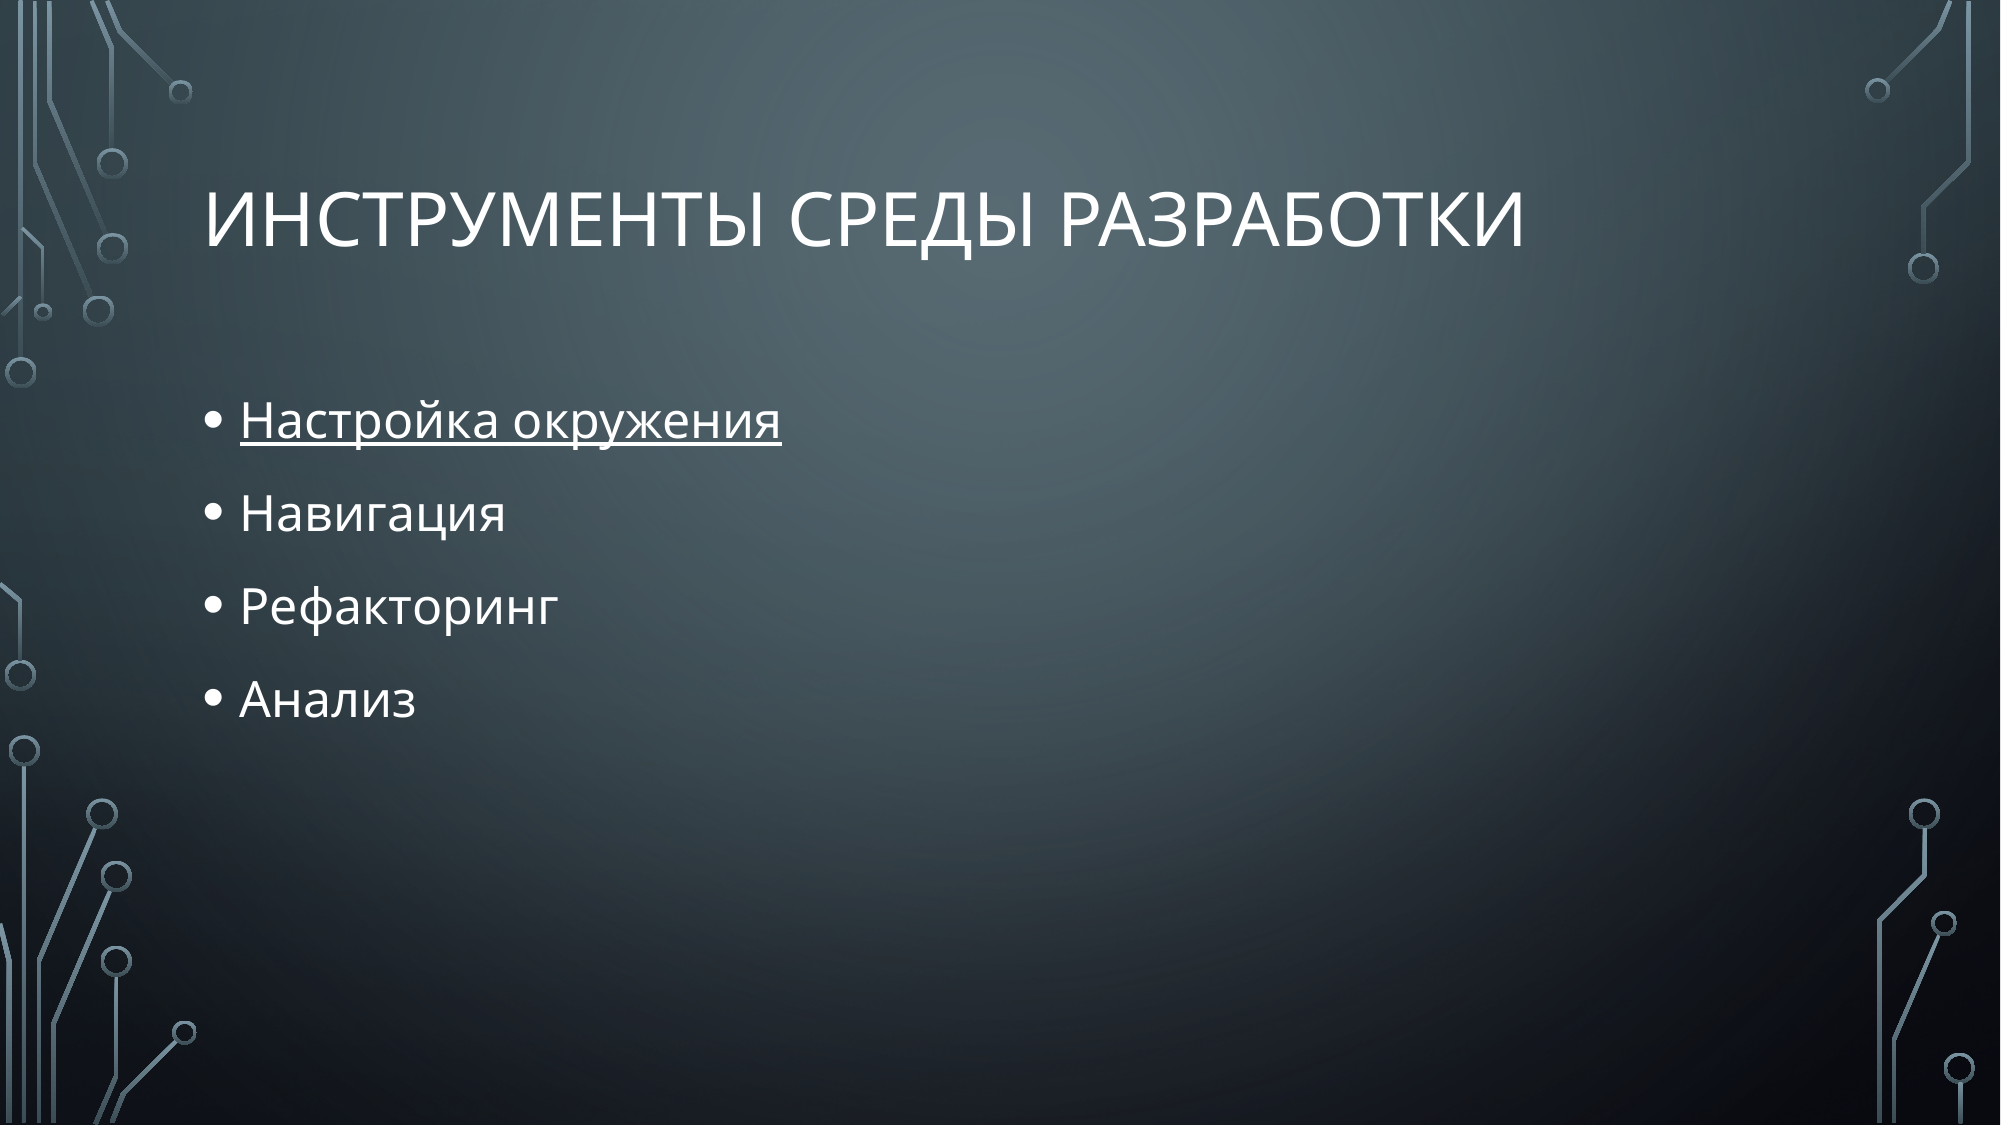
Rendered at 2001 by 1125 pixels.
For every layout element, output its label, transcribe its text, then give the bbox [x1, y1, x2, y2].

title Инструменты Среды РАЗРАБОТКИ [187, 101, 1813, 344]
list Настройка окружения Навигация Рефакторинг Анализ [187, 369, 1813, 950]
